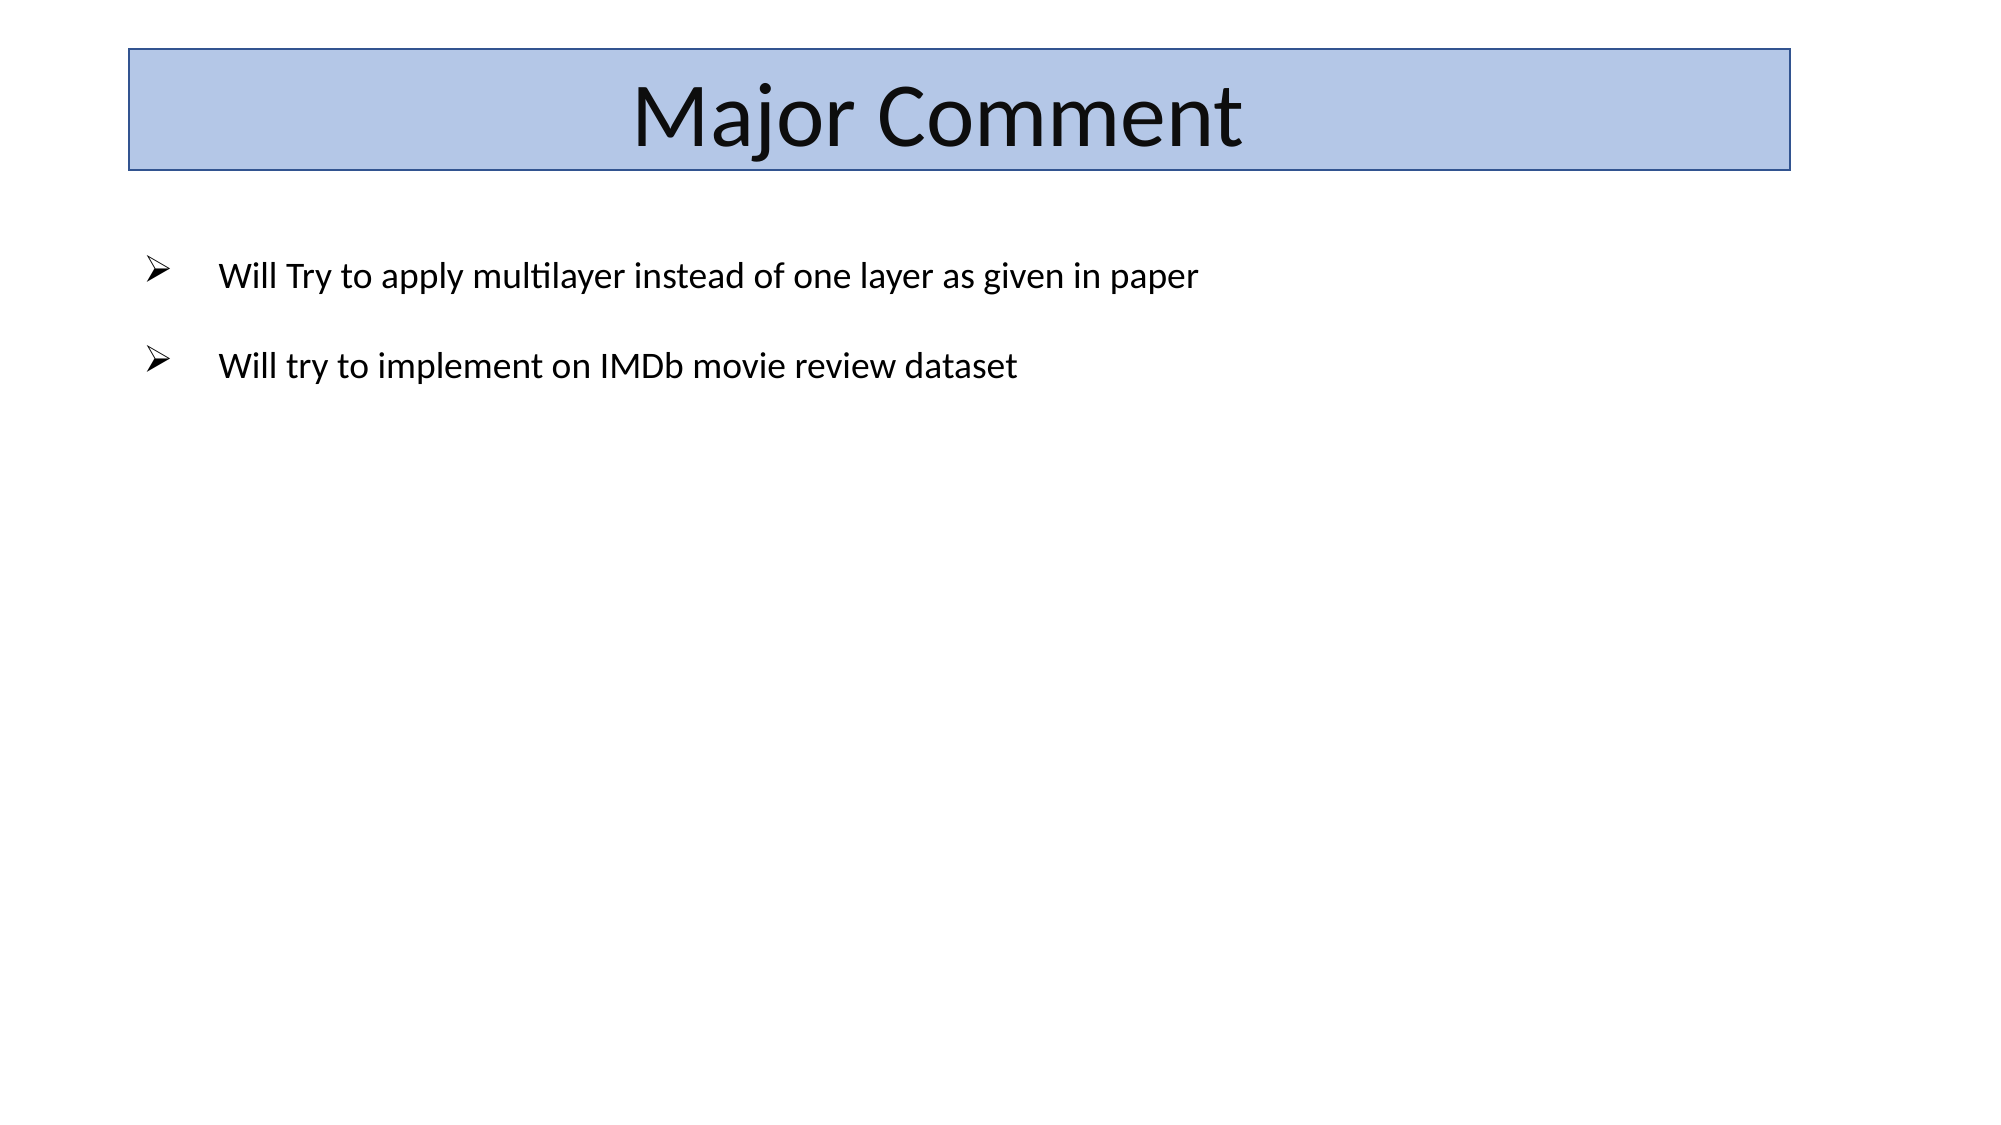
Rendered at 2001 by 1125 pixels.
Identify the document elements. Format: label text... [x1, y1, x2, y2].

text_box Major Comment [128, 48, 1791, 171]
text_box Will Try to apply multilayer instead of one layer as given in paper Will try to implement on IMDb movie review dataset [128, 243, 1828, 394]
